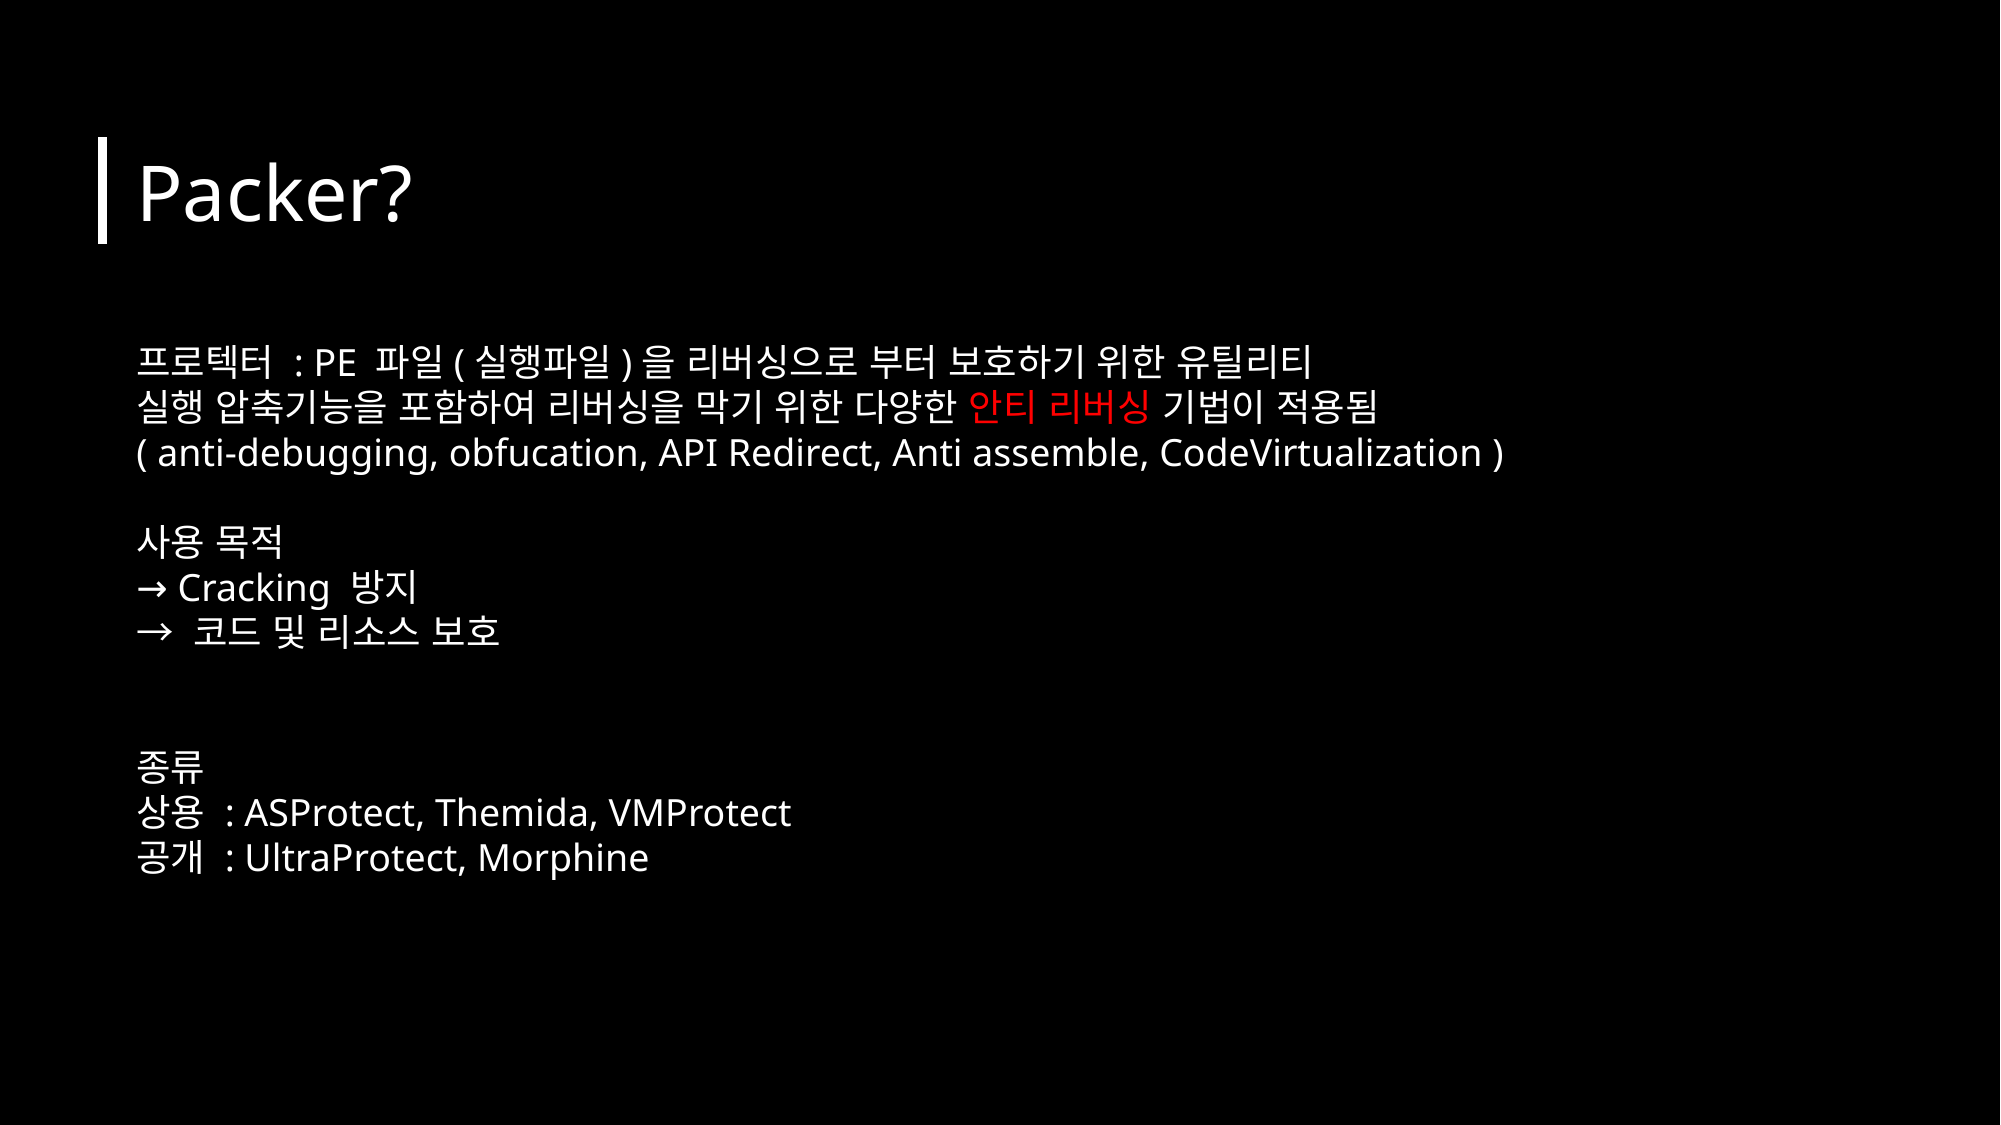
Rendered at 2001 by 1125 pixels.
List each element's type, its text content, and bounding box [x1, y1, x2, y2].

text_box 프로텍터 : PE 파일(실행파일)을 리버싱으로 부터 보호하기 위한 유틸리티 실행 압축기능을 포함하여 리버싱을 막기 위한 다양한 안티 리버싱 기법이 적용됨 ( anti-debugging, obfucation, API Redirect, Anti assemble, CodeVirtualization ) 사용 목적 → Cracking 방지 → 코드 및 리소스 보호 종류 상용 : ASProtect, Themida, VMProtect 공개 : UltraProtect, Morphine [121, 331, 1717, 887]
text_box Packer? [121, 136, 1658, 245]
